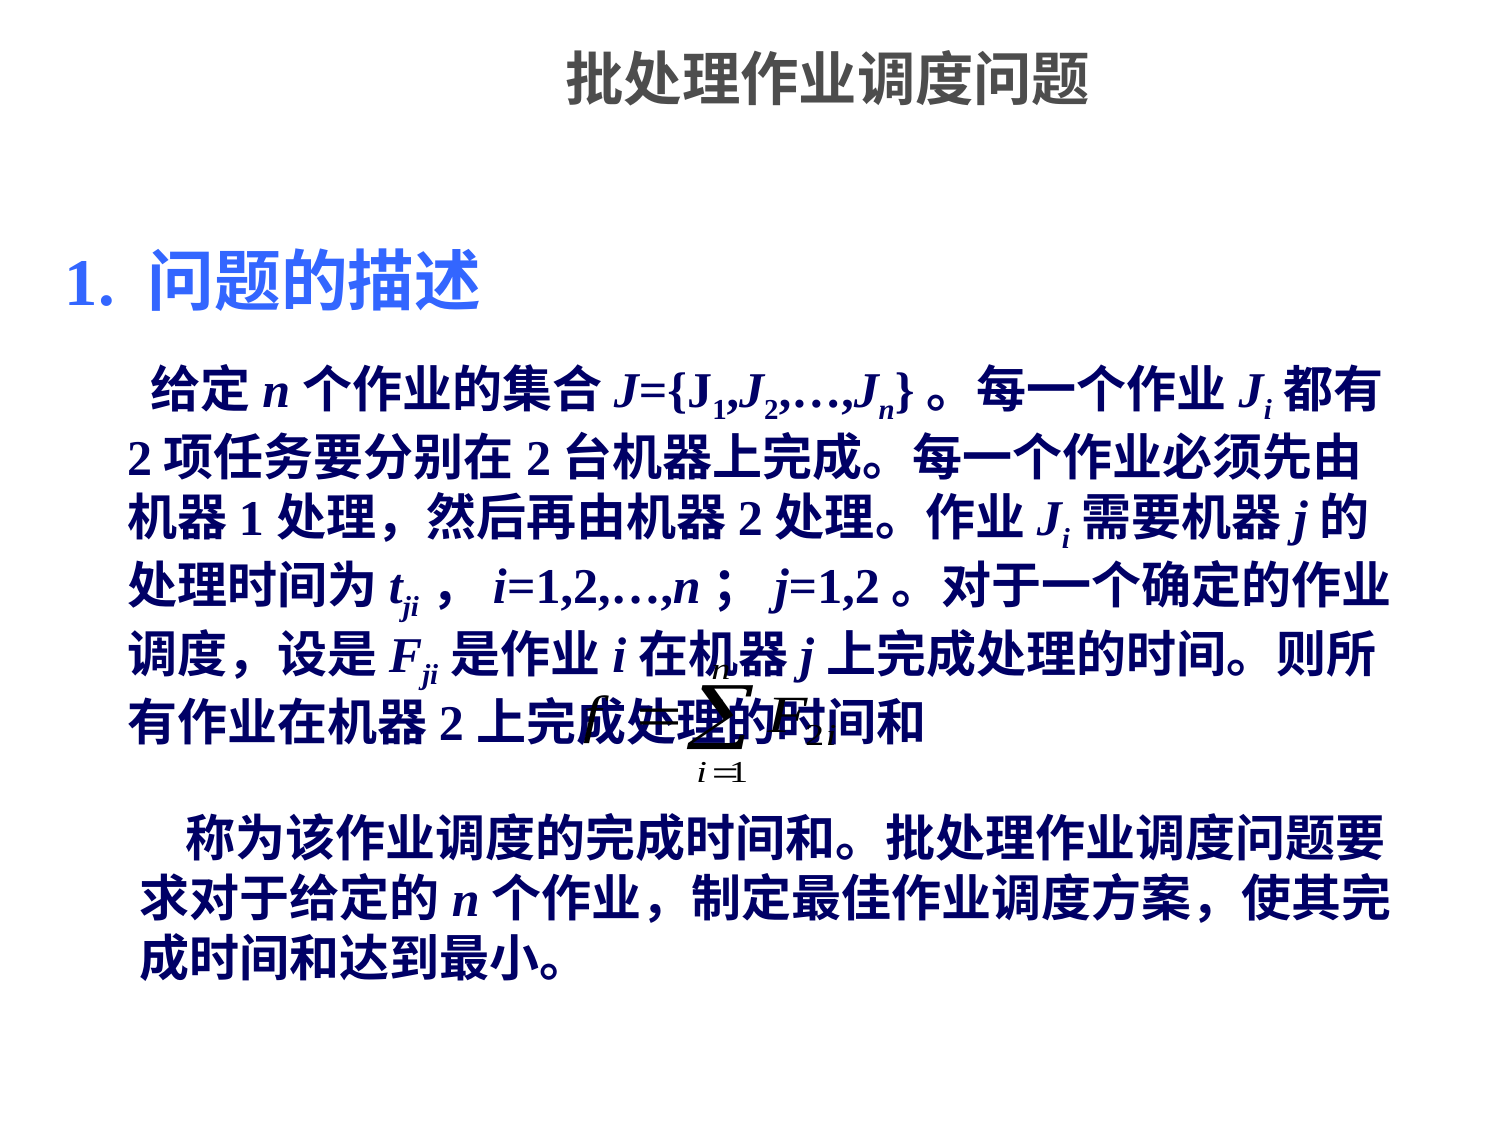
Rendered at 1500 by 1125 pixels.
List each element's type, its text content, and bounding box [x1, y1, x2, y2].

text_box 称为该作业调度的完成时间和。批处理作业调度问题要求对于给定的n个作业，制定最佳作业调度方案，使其完成时间和达到最小。 [125, 798, 1436, 994]
text_box 1. 问题的描述 [49, 231, 1025, 327]
title 批处理作业调度问题 [188, 35, 1468, 208]
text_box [560, 645, 857, 794]
text_box 给定n个作业的集合J={J1,J2,…,Jn}。每一个作业Ji都有2项任务要分别在2台机器上完成。每一个作业必须先由机器1处理，然后再由机器2处理。作业Ji需要机器j的处理时间为tji，i=1,2,…,n；j=1,2。对于一个确定的作业调度，设是Fji是作业i在机器j上完成处理的时间。则所有作业在机器2上完成处理的时间和 [112, 349, 1424, 758]
